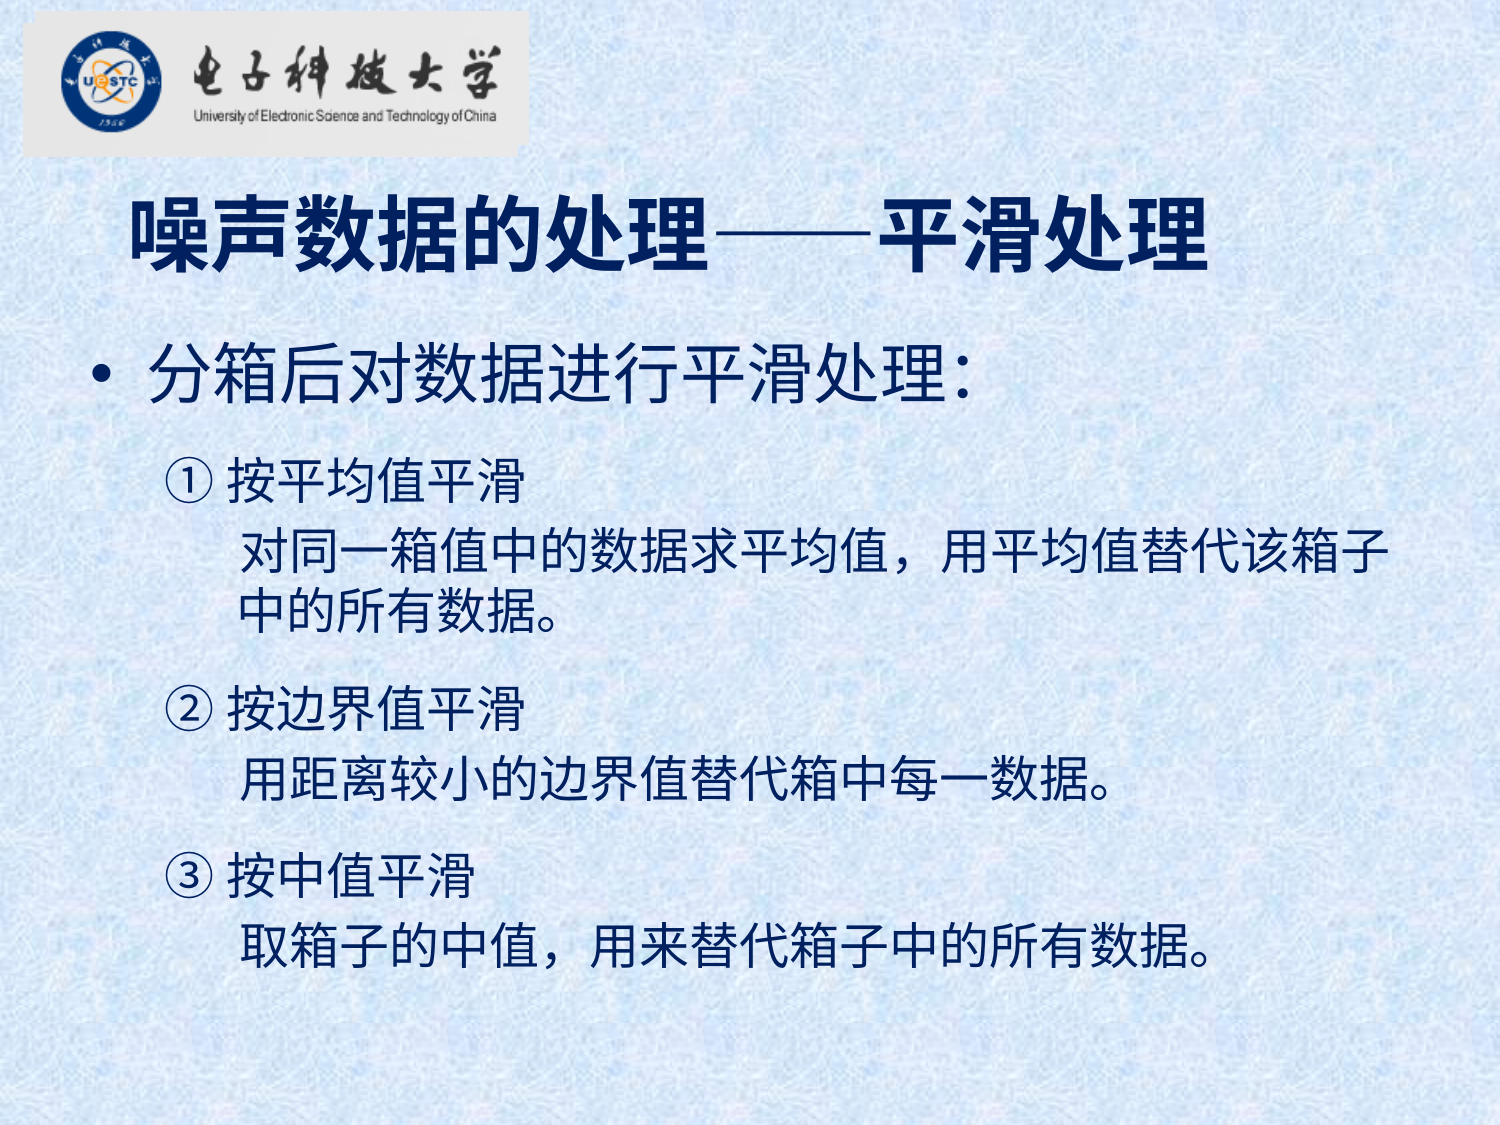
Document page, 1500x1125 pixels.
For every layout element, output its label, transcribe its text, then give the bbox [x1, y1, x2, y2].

picture [0, 0, 1500, 1125]
title 噪声数据的处理——平滑处理 [112, 174, 1375, 313]
list 分箱后对数据进行平滑处理： ①按平均值平滑 对同一箱值中的数据求平均值，用平均值替代该箱子中的所有数据。 ②按边界值平滑 用距离较小的边界值替代箱中每一数据。 ③按中值平滑 取箱子的中值，用来替代箱子中的所有数据。 [75, 324, 1425, 1063]
